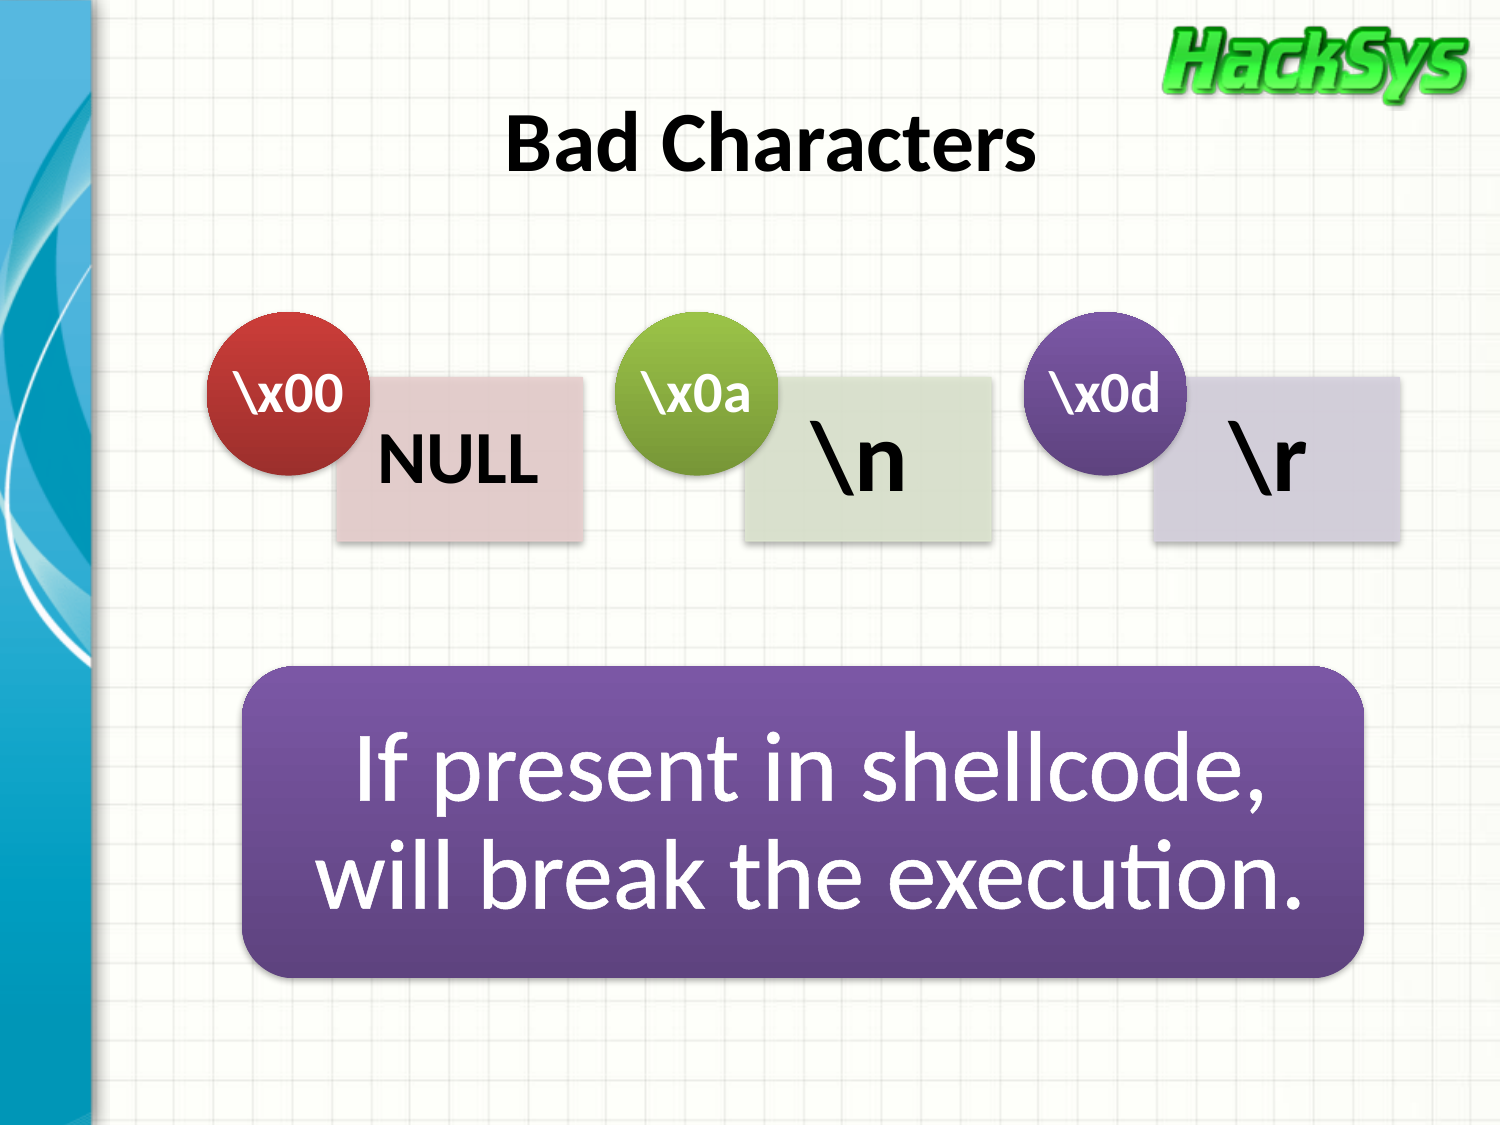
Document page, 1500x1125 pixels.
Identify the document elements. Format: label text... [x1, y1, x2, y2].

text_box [206, 231, 1400, 622]
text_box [241, 621, 1365, 1024]
text_box Bad Characters [490, 78, 1140, 197]
picture [0, 0, 1500, 1125]
